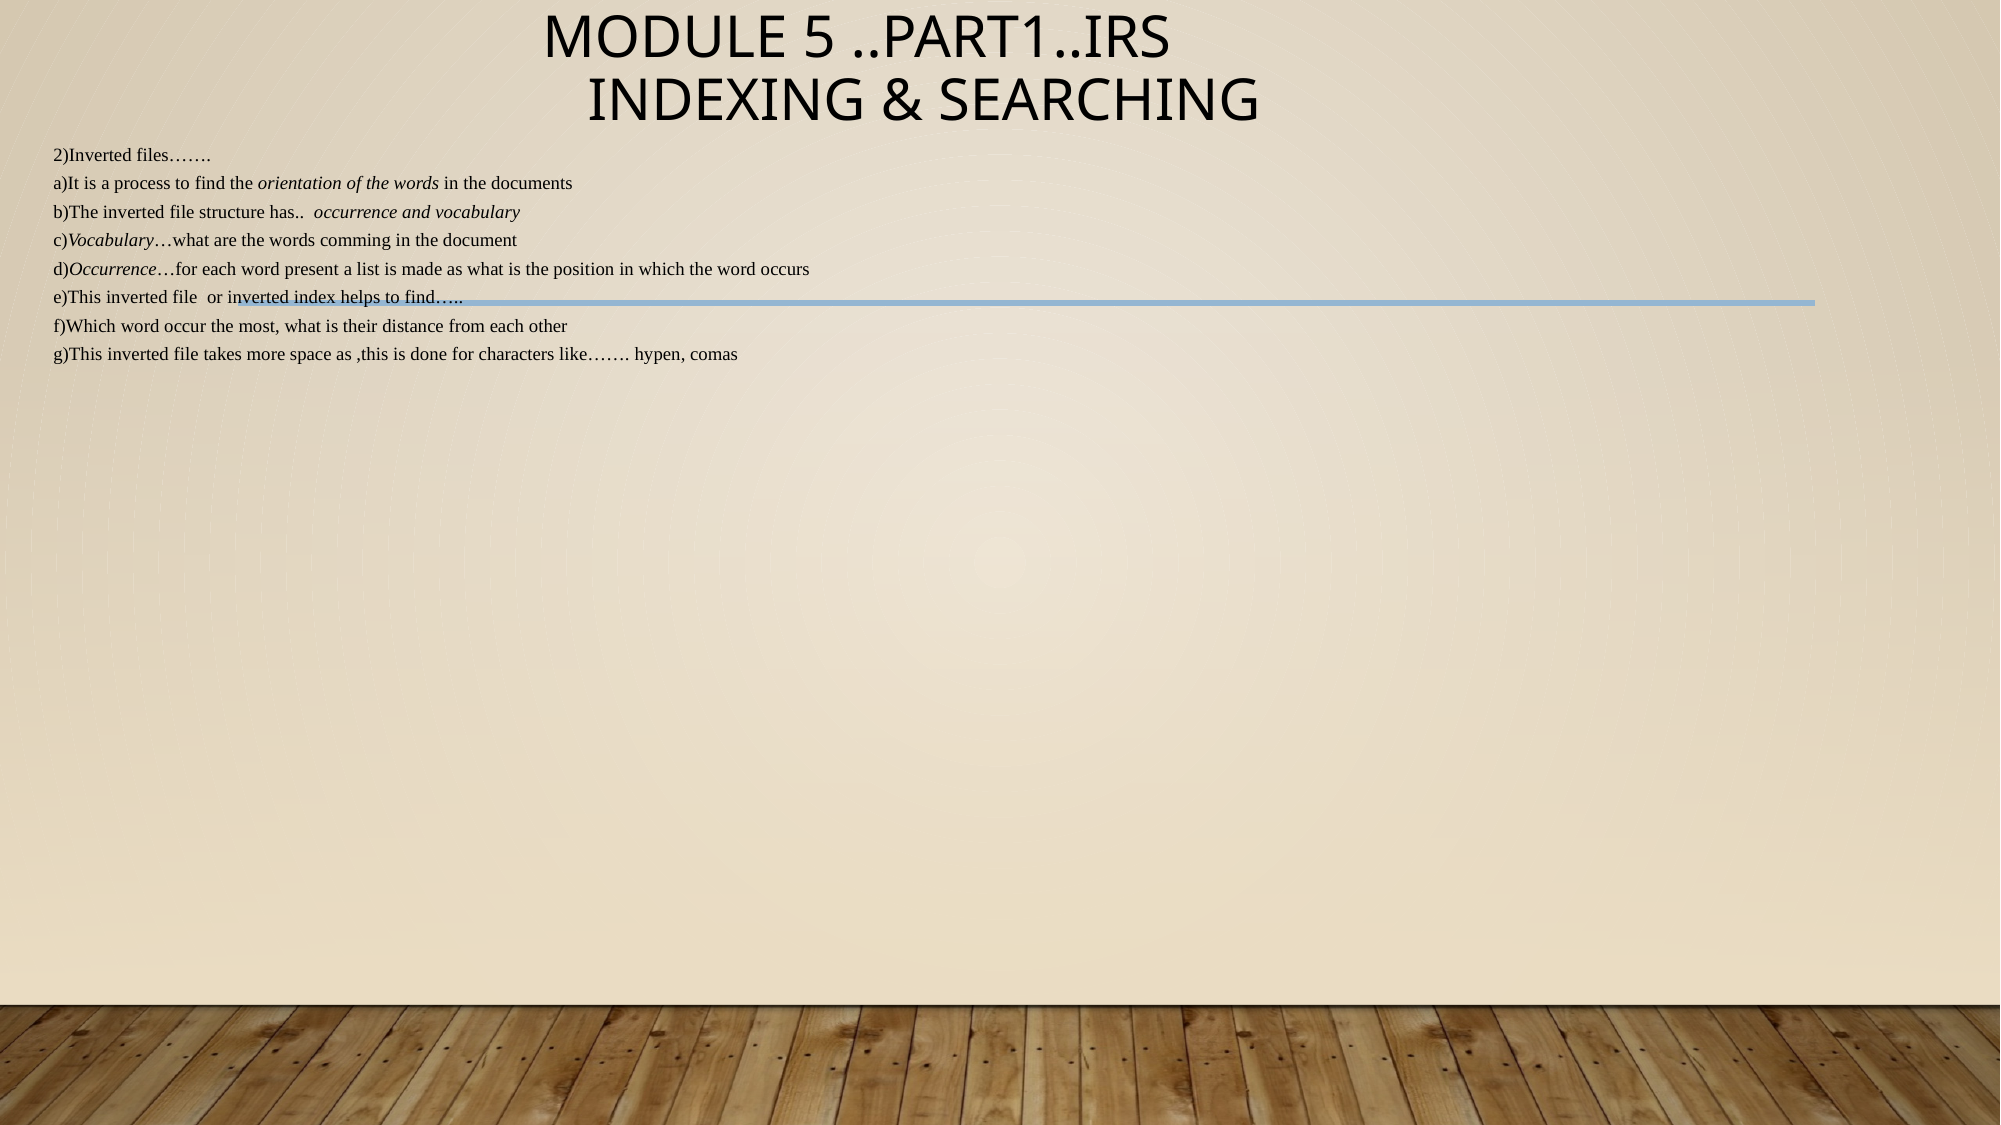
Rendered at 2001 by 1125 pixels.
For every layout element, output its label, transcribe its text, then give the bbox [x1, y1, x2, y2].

picture [0, 1005, 2000, 1125]
list 2)Inverted files……. a)It is a process to find the orientation of the words in the documents b)The inverted file structure has.. occurrence and vocabulary c)Vocabulary…what are the words comming in the document d)Occurrence…for each word present a list is made as what is the position in which the word occurs e)This inverted file or inverted index helps to find….. f)Which word occur the most, what is their distance from each other g)This inverted file takes more space as ,this is done for characters like……. hypen, comas [38, 124, 1976, 1030]
title Module 5 ..part1..IRS indexing & searching [212, 0, 1788, 124]
